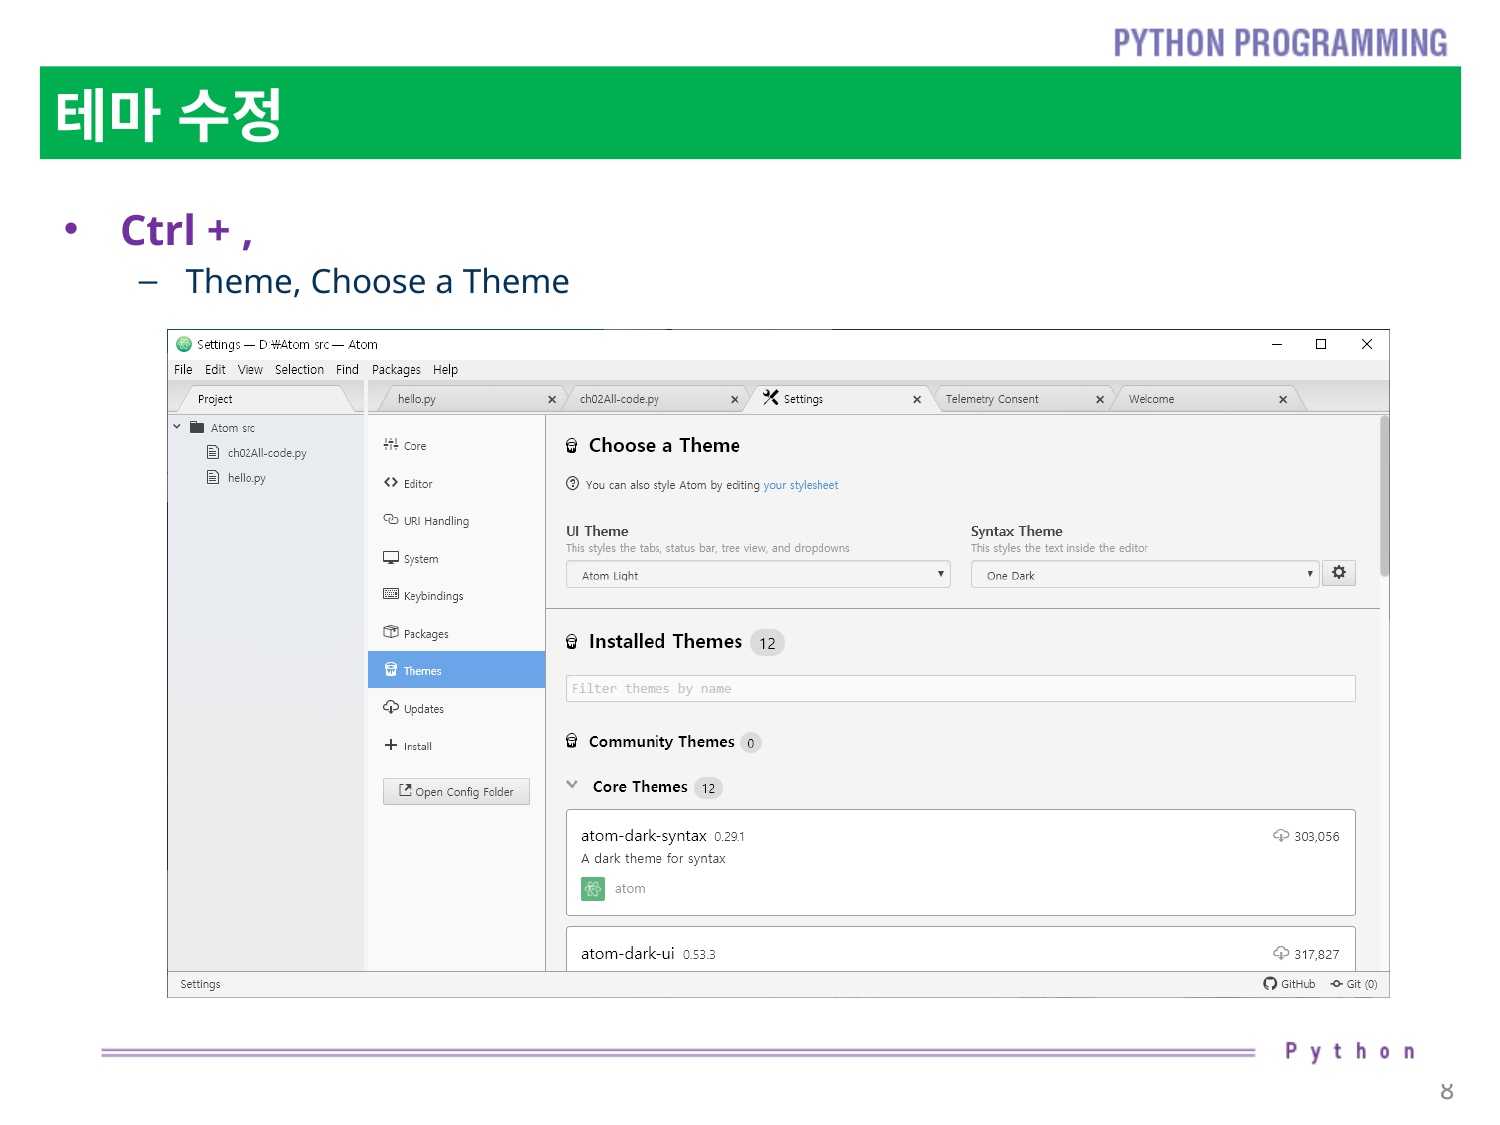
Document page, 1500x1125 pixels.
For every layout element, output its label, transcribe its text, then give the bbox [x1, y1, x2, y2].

list Ctrl + , Theme, Choose a Theme [48, 195, 1461, 1041]
picture [167, 328, 1390, 998]
picture [1106, 13, 1462, 66]
picture [18, 1020, 1483, 1084]
title 테마 수정 [39, 76, 1444, 152]
slide_number 8 [1119, 1071, 1470, 1112]
